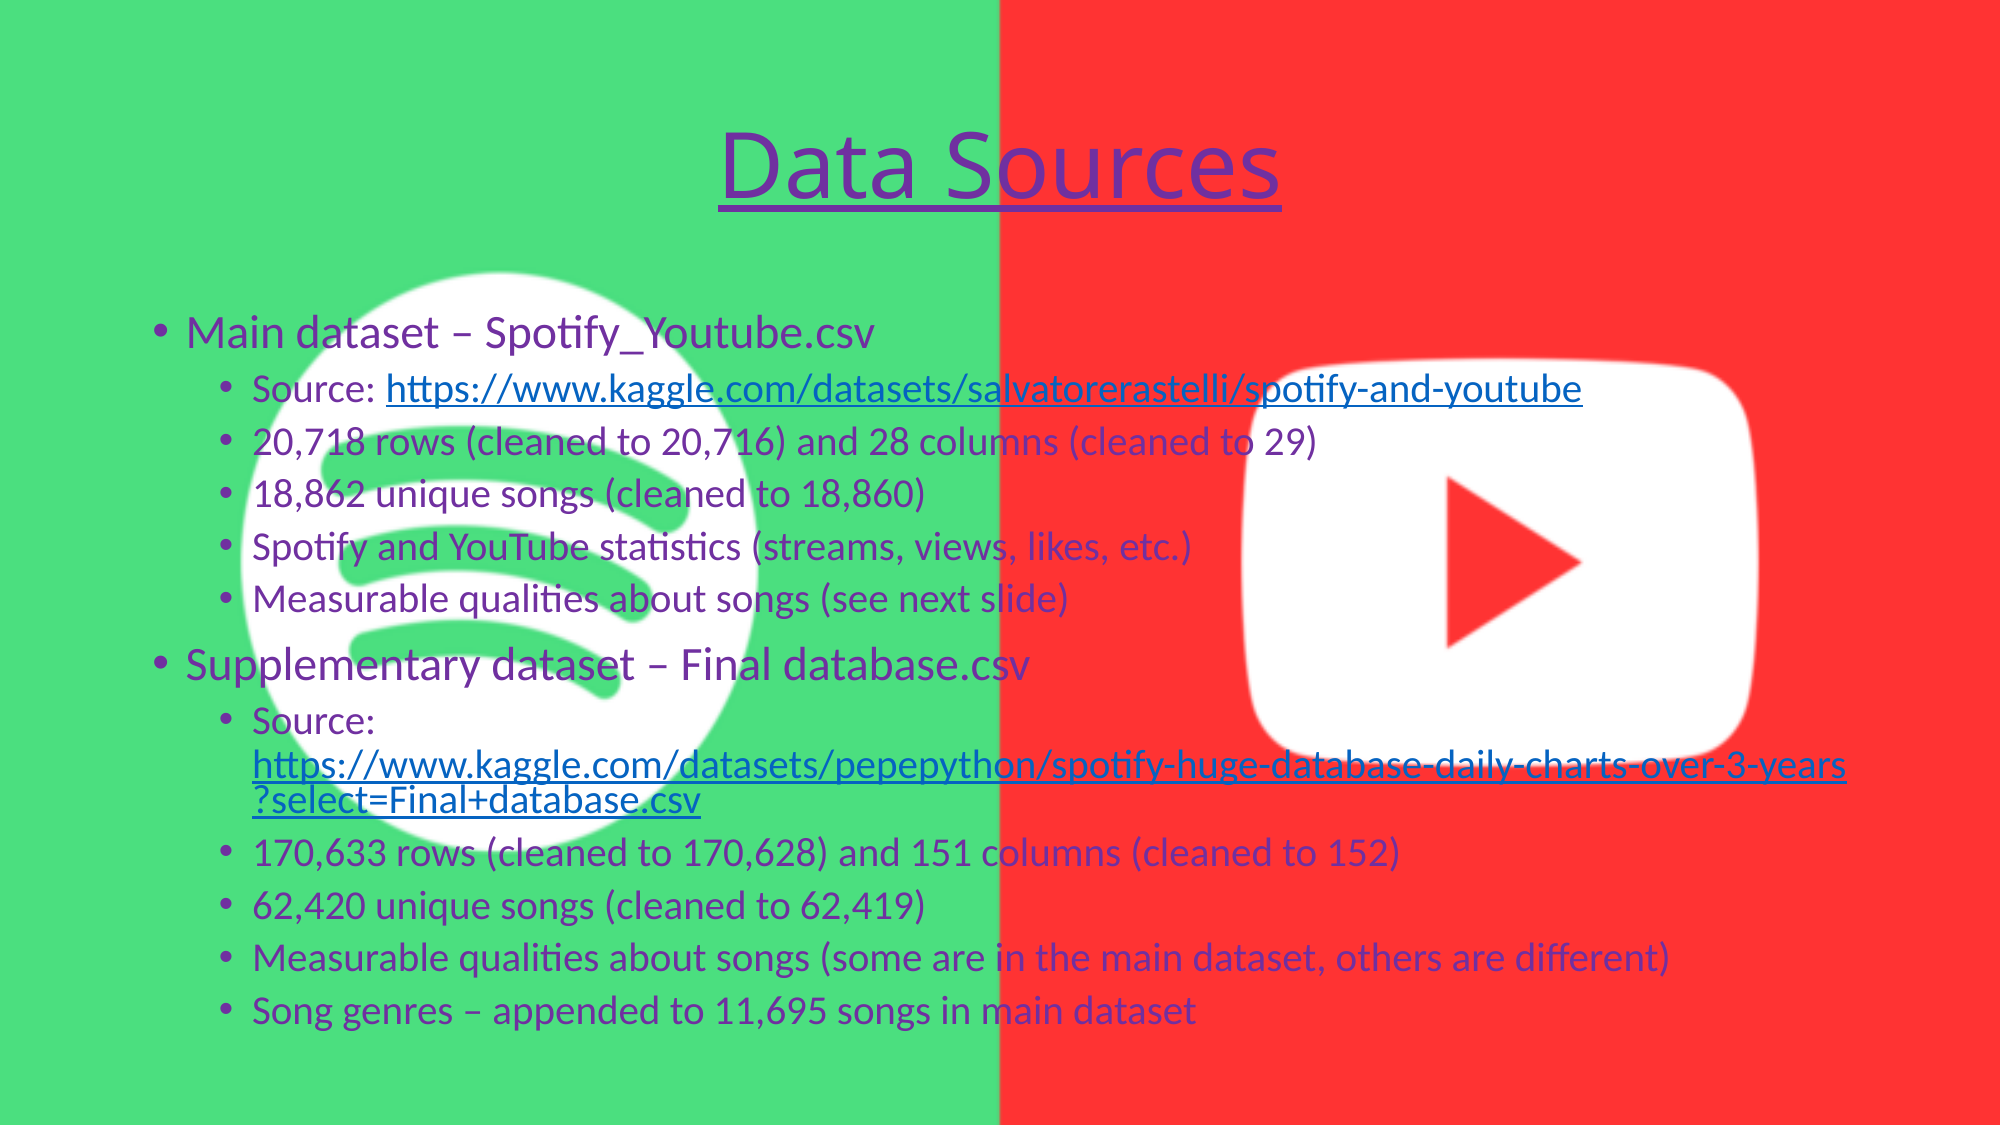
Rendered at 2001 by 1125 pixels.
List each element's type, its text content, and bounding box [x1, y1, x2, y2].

list Main dataset – Spotify_Youtube.csv Source: https://www.kaggle.com/datasets/salvatorerastelli/spotify-and-youtube 20,718 rows (cleaned to 20,716) and 28 columns (cleaned to 29) 18,862 unique songs (cleaned to 18,860) Spotify and YouTube statistics (streams, views, likes, etc.) Measurable qualities about songs (see next slide) Supplementary dataset – Final database.csv Source: https://www.kaggle.com/datasets/pepepython/spotify-huge-database-daily-charts-over-3-years?select=Final+database.csv 170,633 rows (cleaned to 170,628) and 151 columns (cleaned to 152) 62,420 unique songs (cleaned to 62,419) Measurable qualities about songs (some are in the main dataset, others are different) Song genres – appended to 11,695 songs in main dataset [137, 299, 1863, 1014]
title Data Sources [137, 59, 1863, 278]
